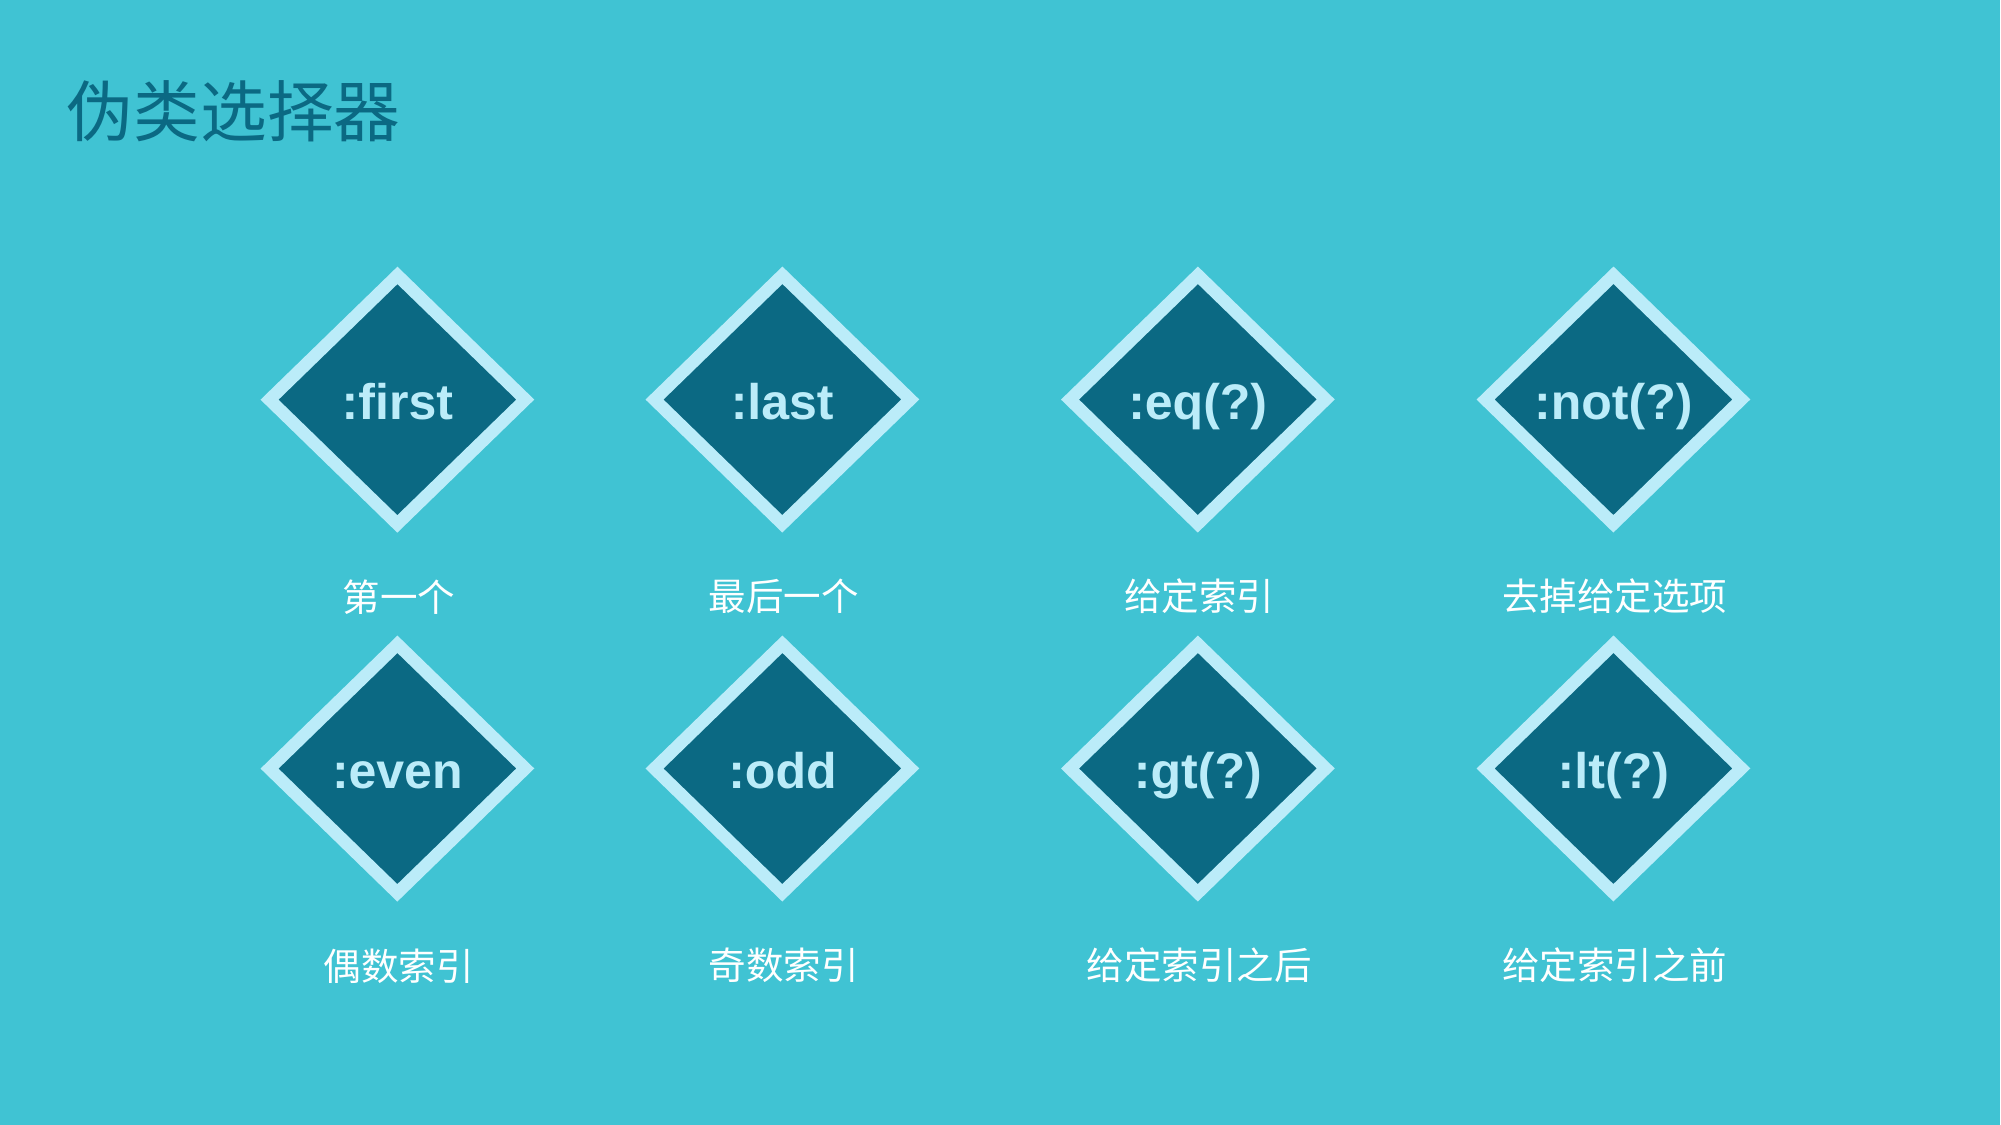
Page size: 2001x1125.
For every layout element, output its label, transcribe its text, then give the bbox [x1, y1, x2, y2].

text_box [1025, 644, 1374, 997]
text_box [609, 275, 958, 628]
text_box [609, 644, 958, 997]
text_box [1025, 275, 1374, 628]
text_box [1440, 275, 1789, 628]
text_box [224, 644, 573, 997]
text_box 伪类选择器 [51, 26, 1146, 204]
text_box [1440, 644, 1789, 997]
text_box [224, 275, 573, 628]
